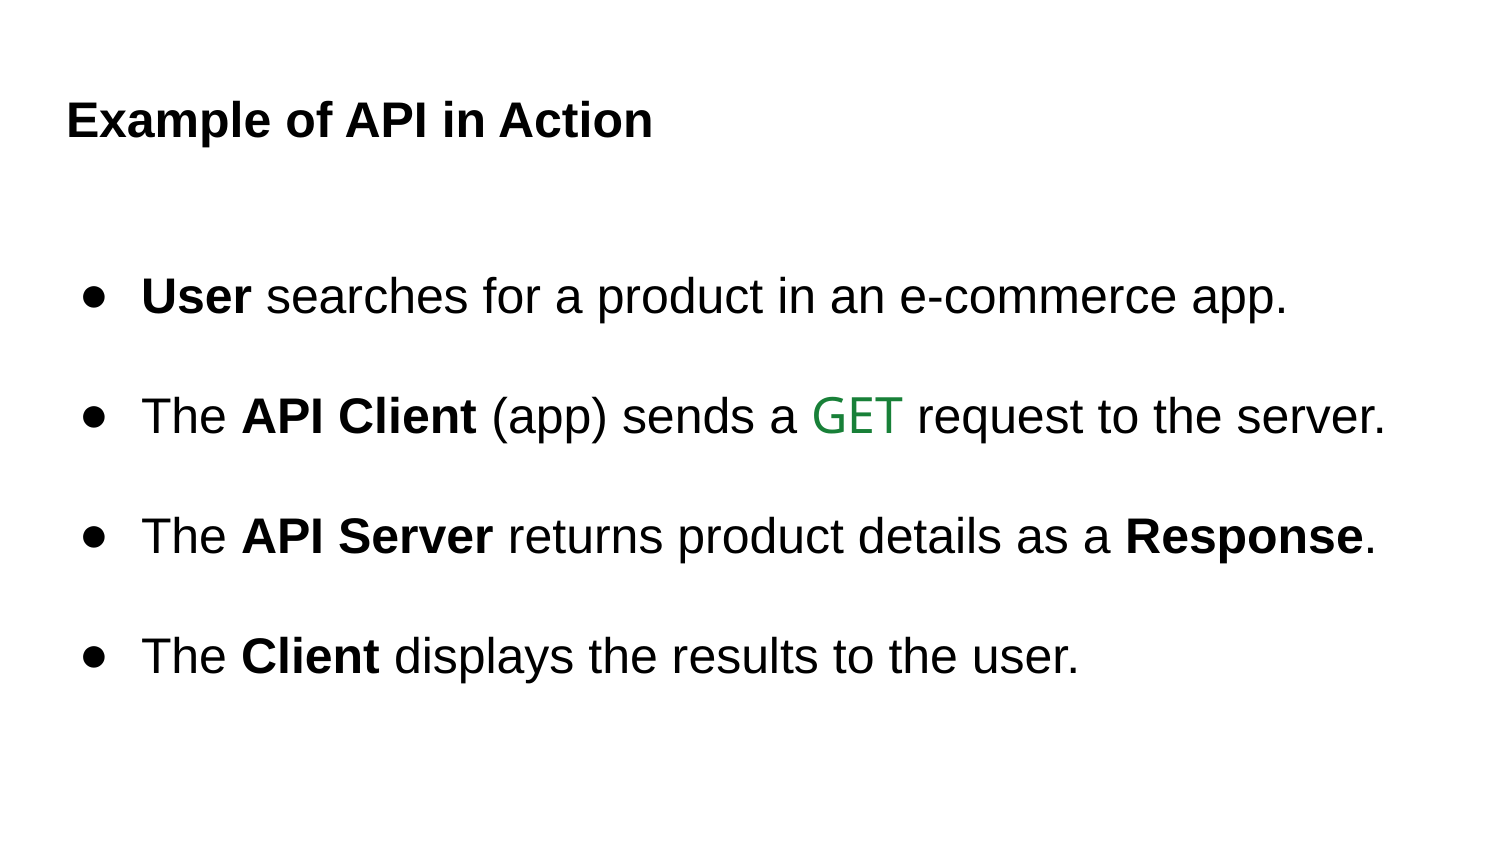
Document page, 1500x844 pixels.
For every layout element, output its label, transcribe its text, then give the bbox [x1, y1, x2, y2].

list User searches for a product in an e-commerce app. The API Client (app) sends a GET request to the server. The API Server returns product details as a Response. The Client displays the results to the user. [51, 189, 1449, 750]
title Example of API in Action [51, 72, 1449, 167]
